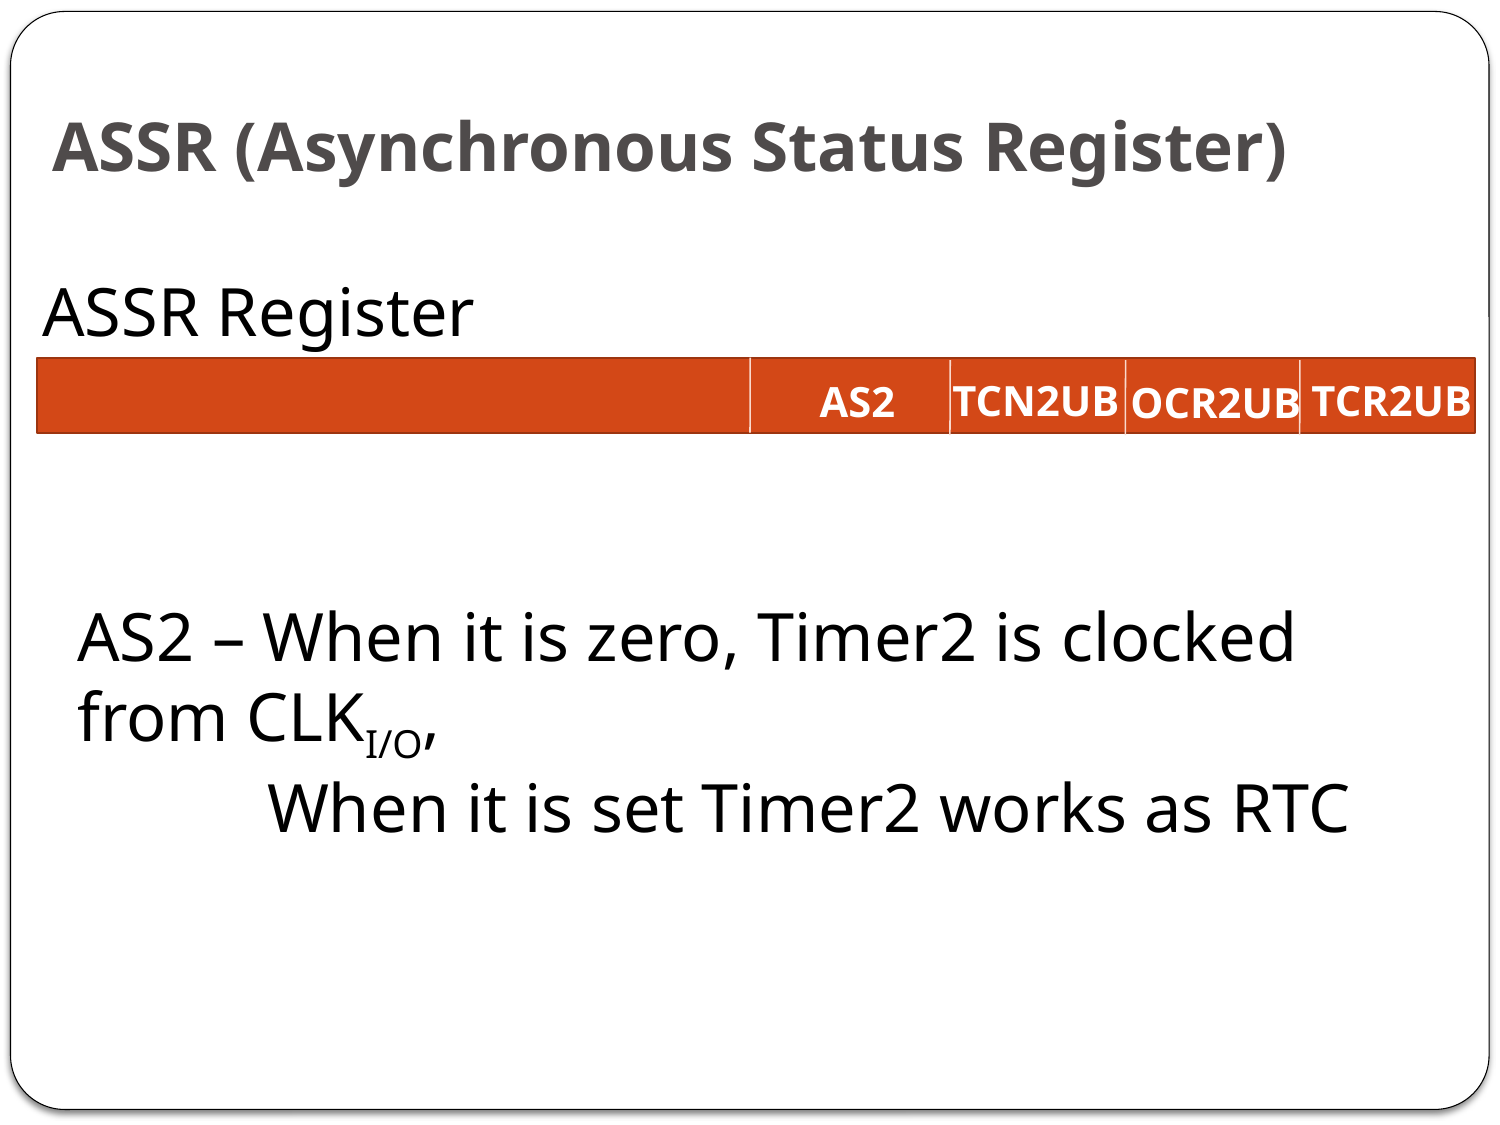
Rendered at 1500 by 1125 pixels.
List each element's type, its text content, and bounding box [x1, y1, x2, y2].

text_box [1127, 430, 1298, 434]
text_box ASSR Register [27, 262, 1303, 350]
text_box TCN2UB [940, 367, 1143, 428]
text_box [36, 357, 774, 434]
text_box [751, 357, 1476, 393]
text_box AS2 – When it is zero, Timer2 is clocked from CLKI/O, When it is set Timer2 works as RTC [62, 587, 1450, 854]
text_box [1301, 428, 1476, 434]
text_box [951, 428, 1124, 434]
text_box TCR2UB [1285, 367, 1499, 428]
text_box AS2 [774, 367, 940, 438]
text_box OCR2UB [1109, 369, 1322, 430]
title ASSR (Asynchronous Status Register) [37, 45, 1500, 200]
text_box [940, 428, 949, 434]
